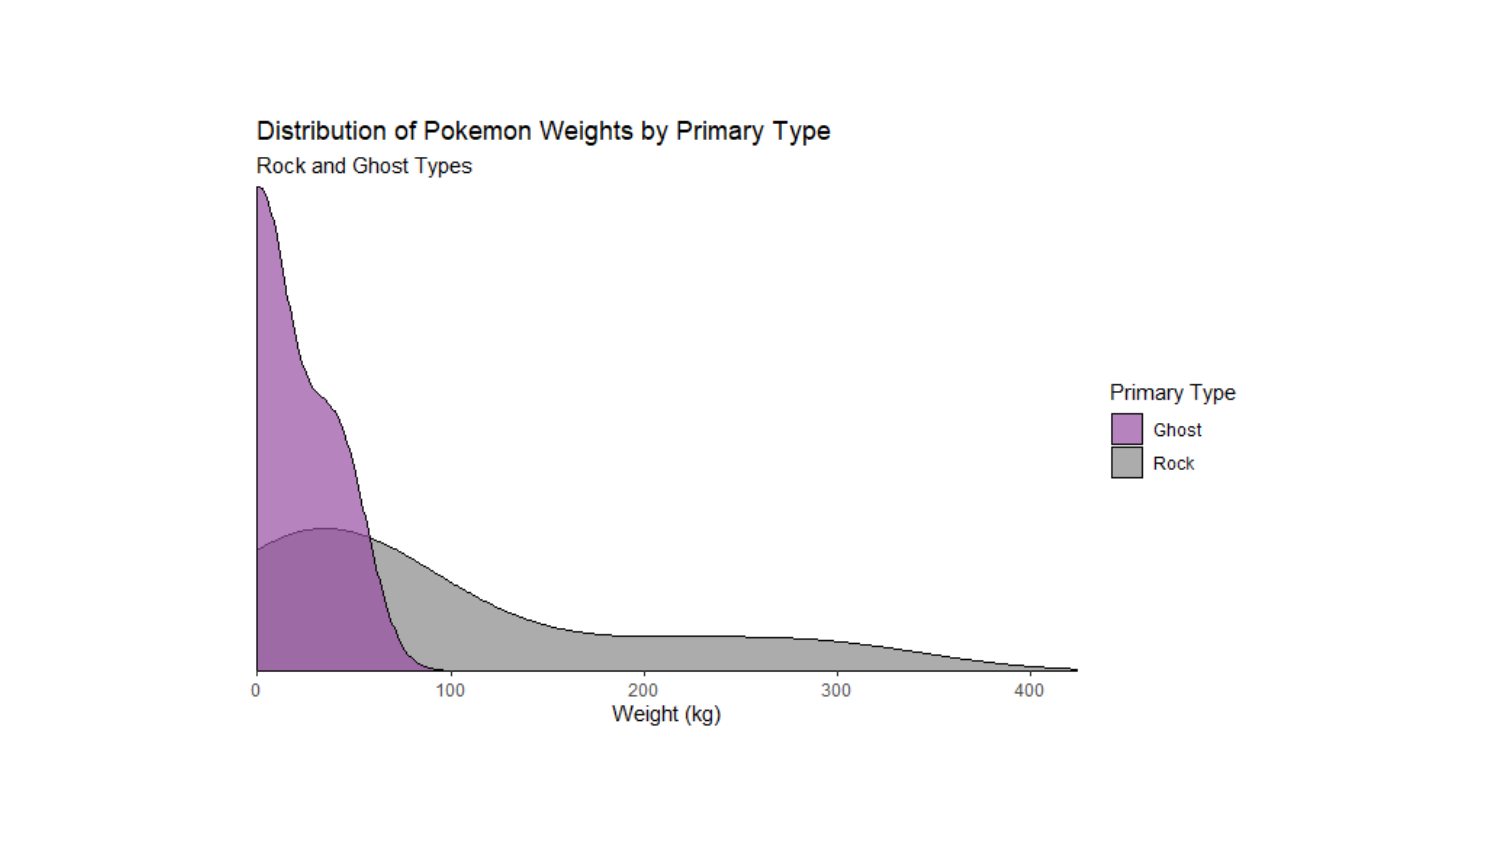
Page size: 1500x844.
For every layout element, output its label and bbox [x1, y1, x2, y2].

picture [241, 108, 1258, 736]
